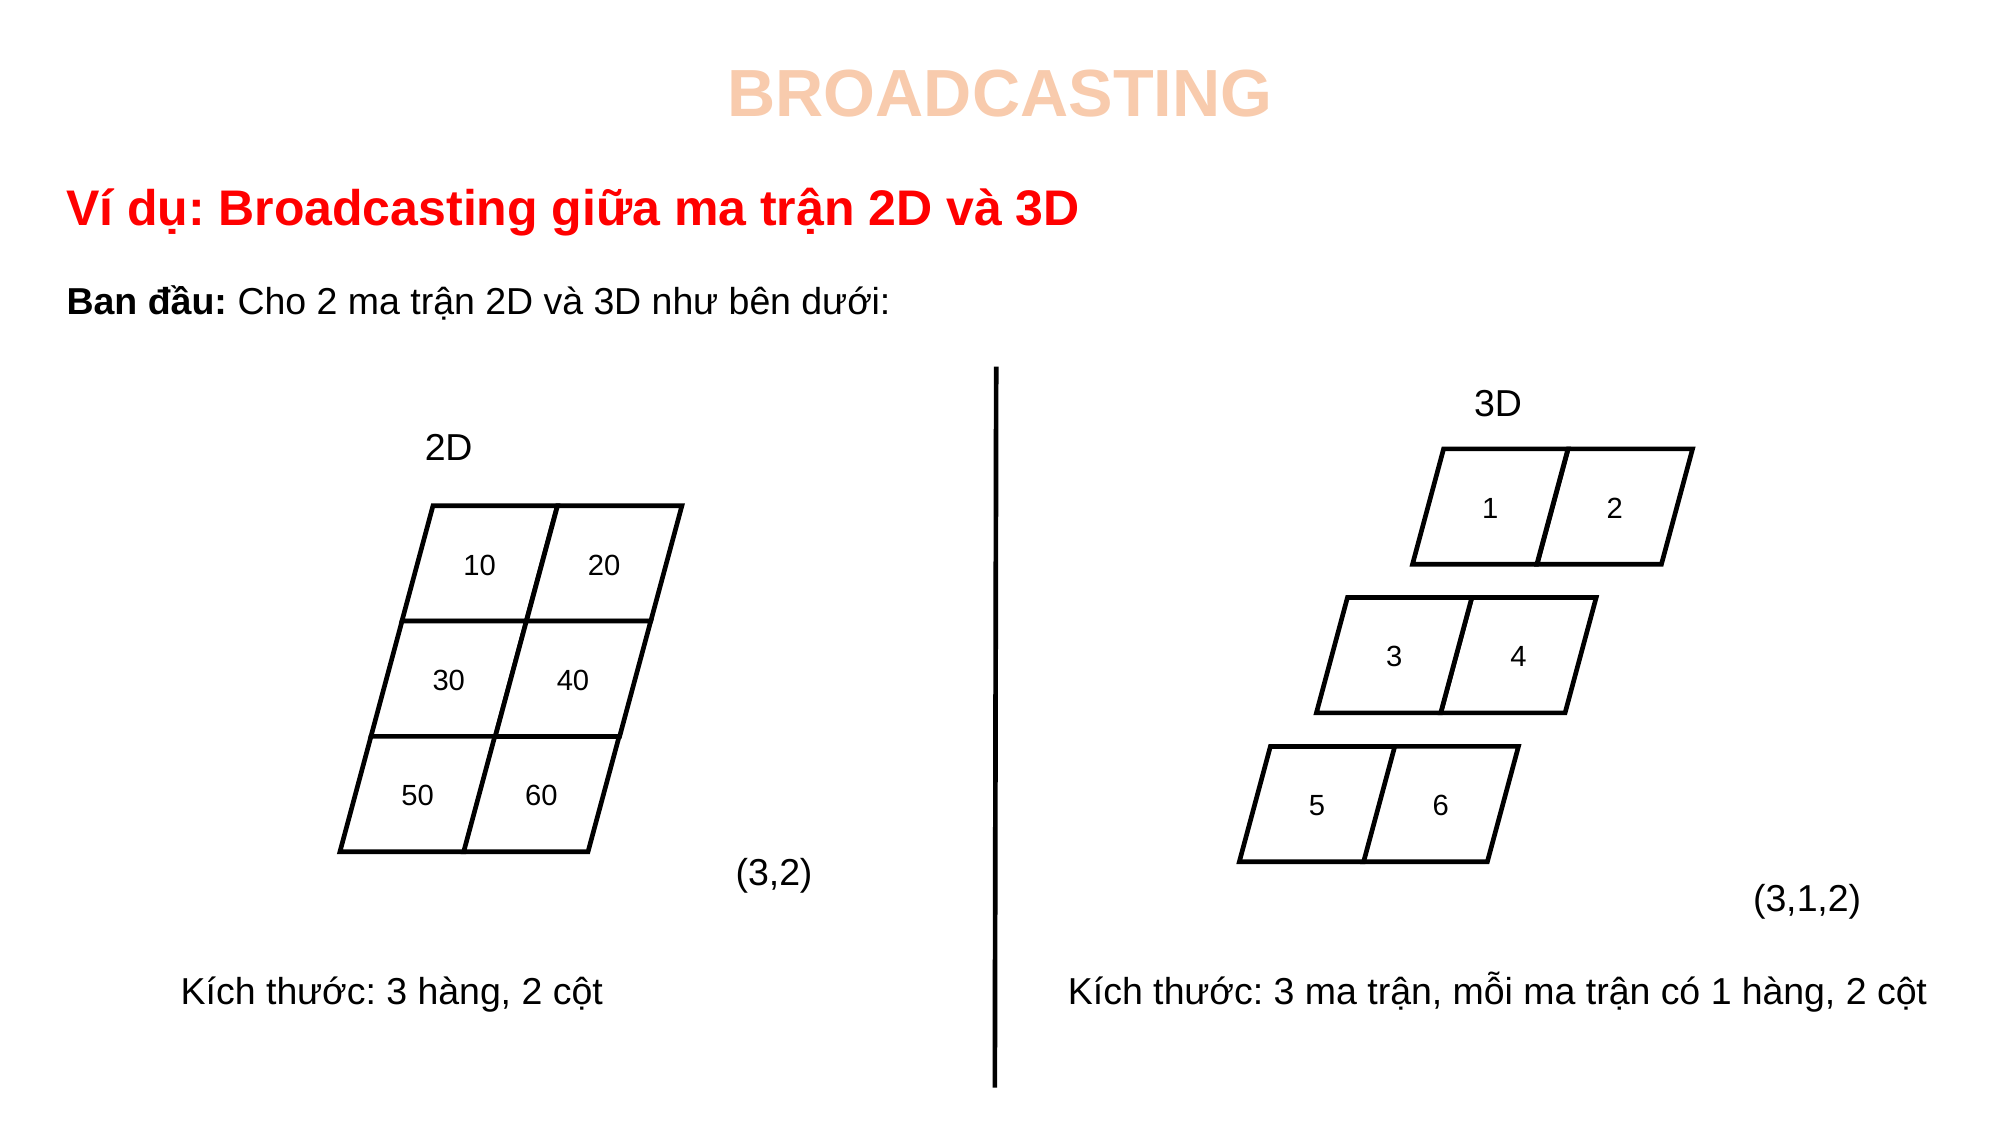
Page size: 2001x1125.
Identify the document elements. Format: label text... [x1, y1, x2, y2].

text_box Ban đầu: Cho 2 ma trận 2D và 3D như bên dưới: [51, 269, 906, 330]
text_box Ví dụ: Broadcasting giữa ma trận 2D và 3D [51, 168, 1096, 244]
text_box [1412, 448, 1693, 565]
text_box BROADCASTING [605, 42, 1395, 138]
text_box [1239, 746, 1519, 862]
text_box (3,2) [720, 840, 828, 900]
text_box 2D [409, 415, 488, 476]
text_box Kích thước: 3 ma trận, mỗi ma trận có 1 hàng, 2 cột [1053, 959, 1943, 1019]
text_box (3,1,2) [1738, 866, 1877, 926]
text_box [340, 505, 682, 852]
text_box 3D [1459, 372, 1537, 432]
text_box Kích thước: 3 hàng, 2 cột [165, 959, 618, 1019]
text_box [1316, 597, 1597, 713]
